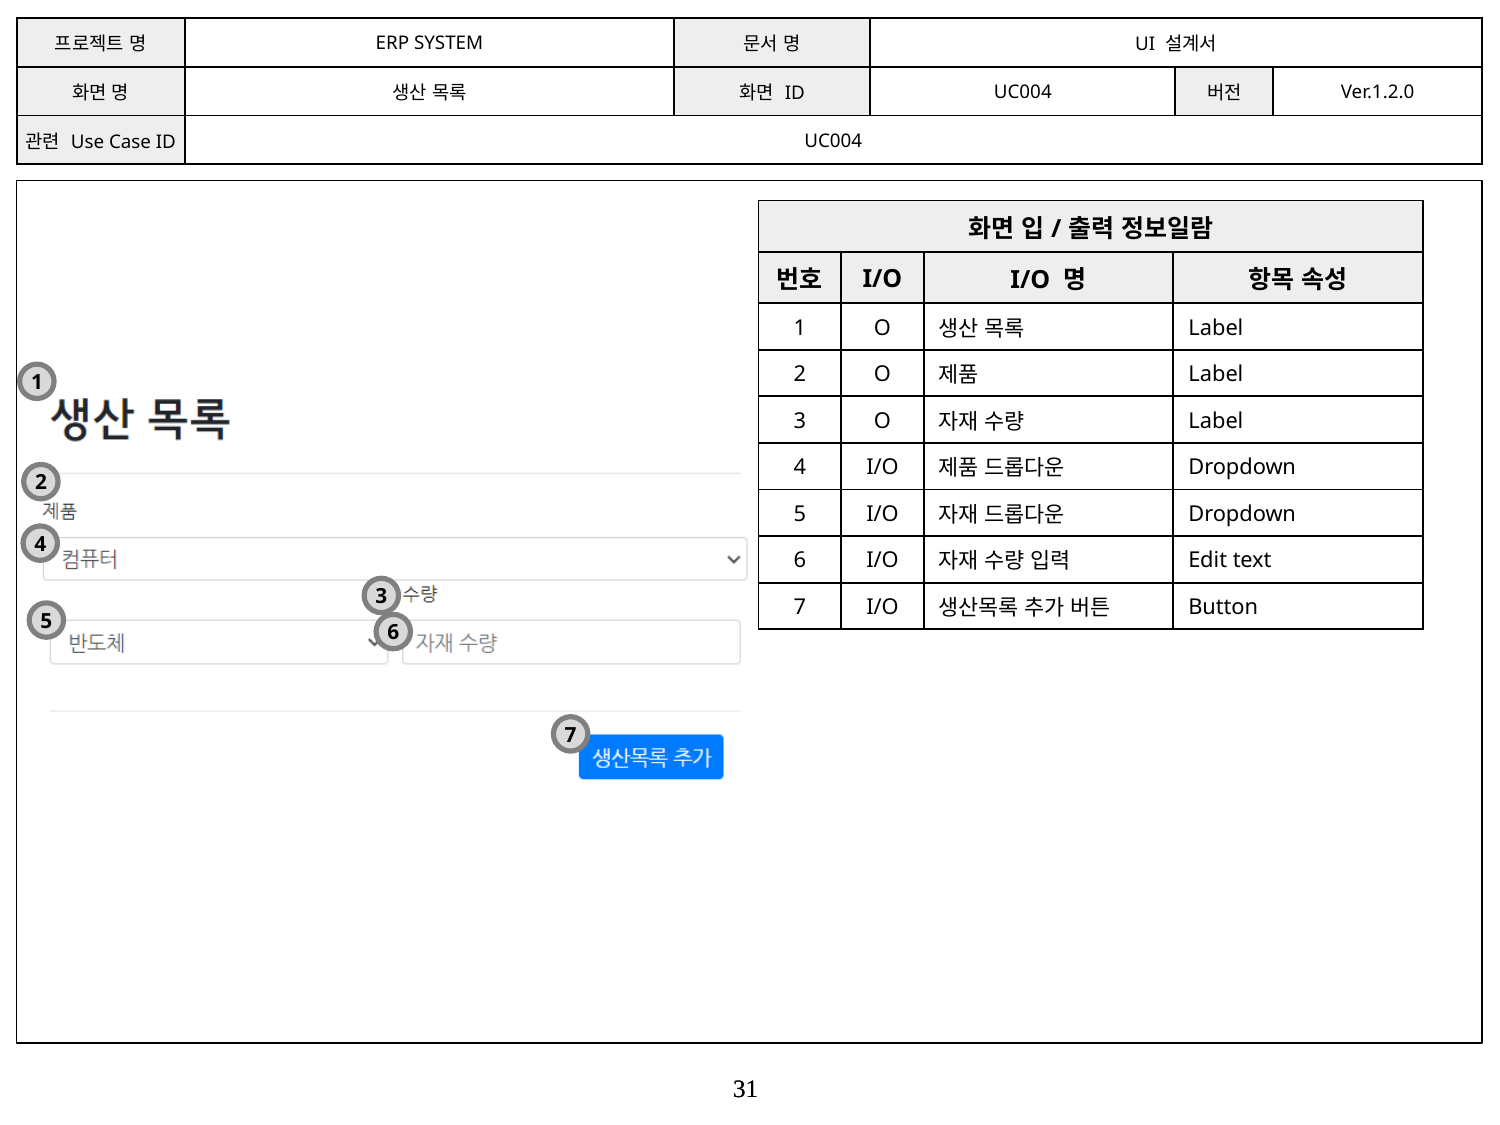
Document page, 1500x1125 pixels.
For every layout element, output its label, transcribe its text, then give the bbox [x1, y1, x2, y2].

table_cell I/O [842, 490, 923, 535]
table_cell Dropdown [1174, 444, 1422, 489]
table_cell I/O [842, 253, 923, 302]
table_cell Ver.1.2.0 [1274, 68, 1481, 115]
table_cell 6 [770, 537, 840, 582]
table_cell 5 [770, 490, 840, 535]
table_cell O [842, 397, 923, 442]
table_header UI 설계서 [871, 19, 1481, 66]
table_cell 생산 목록 [925, 304, 1172, 349]
table_cell 4 [770, 444, 840, 489]
text_box 2 [23, 471, 27, 492]
table_header 화면 입/출력 정보일람 [759, 201, 1422, 251]
table_cell 1 [759, 304, 840, 349]
table_cell O [842, 304, 923, 349]
table_cell 2 [759, 351, 840, 395]
table_cell Button [1174, 584, 1422, 628]
table_cell 화면 명 [18, 68, 184, 115]
table_cell 자재 드롭다운 [925, 490, 1172, 535]
table_header ERP SYSTEM [186, 19, 673, 66]
table_cell Dropdown [1174, 490, 1422, 535]
table_cell 생산목록 추가 버튼 [925, 584, 1172, 628]
table_cell I/O [842, 584, 923, 628]
table_cell Edit text [1174, 537, 1422, 582]
text_box 1 [19, 364, 48, 396]
table_cell Label [1174, 304, 1422, 349]
picture [32, 370, 766, 802]
table_cell 7 [770, 584, 840, 628]
table_cell 관련 Use Case ID [18, 116, 184, 163]
table_cell UC004 [871, 68, 1174, 115]
table_cell Label [1174, 397, 1422, 442]
table_cell Label [1174, 351, 1422, 395]
table_cell I/O [842, 537, 923, 582]
text_box 4 [23, 532, 27, 554]
table_cell I/O 명 [925, 253, 1172, 302]
table_header 프로젝트 명 [18, 19, 184, 66]
table_cell I/O [842, 444, 923, 489]
table_header 문서 명 [675, 19, 869, 66]
table_cell 화면 ID [675, 68, 869, 115]
table_cell 자재 수량 입력 [925, 537, 1172, 582]
table_cell 3 [770, 397, 840, 442]
table_cell 제품 드롭다운 [925, 444, 1172, 489]
table_cell 항목 속성 [1174, 253, 1422, 302]
table_cell 버전 [1176, 68, 1272, 115]
table_cell 자재 수량 [925, 397, 1172, 442]
table_cell UC004 [186, 116, 1481, 163]
table_cell 번호 [759, 253, 840, 302]
table_cell O [842, 351, 923, 395]
table_cell 제품 [925, 351, 1172, 395]
table_cell 생산 목록 [186, 68, 673, 115]
